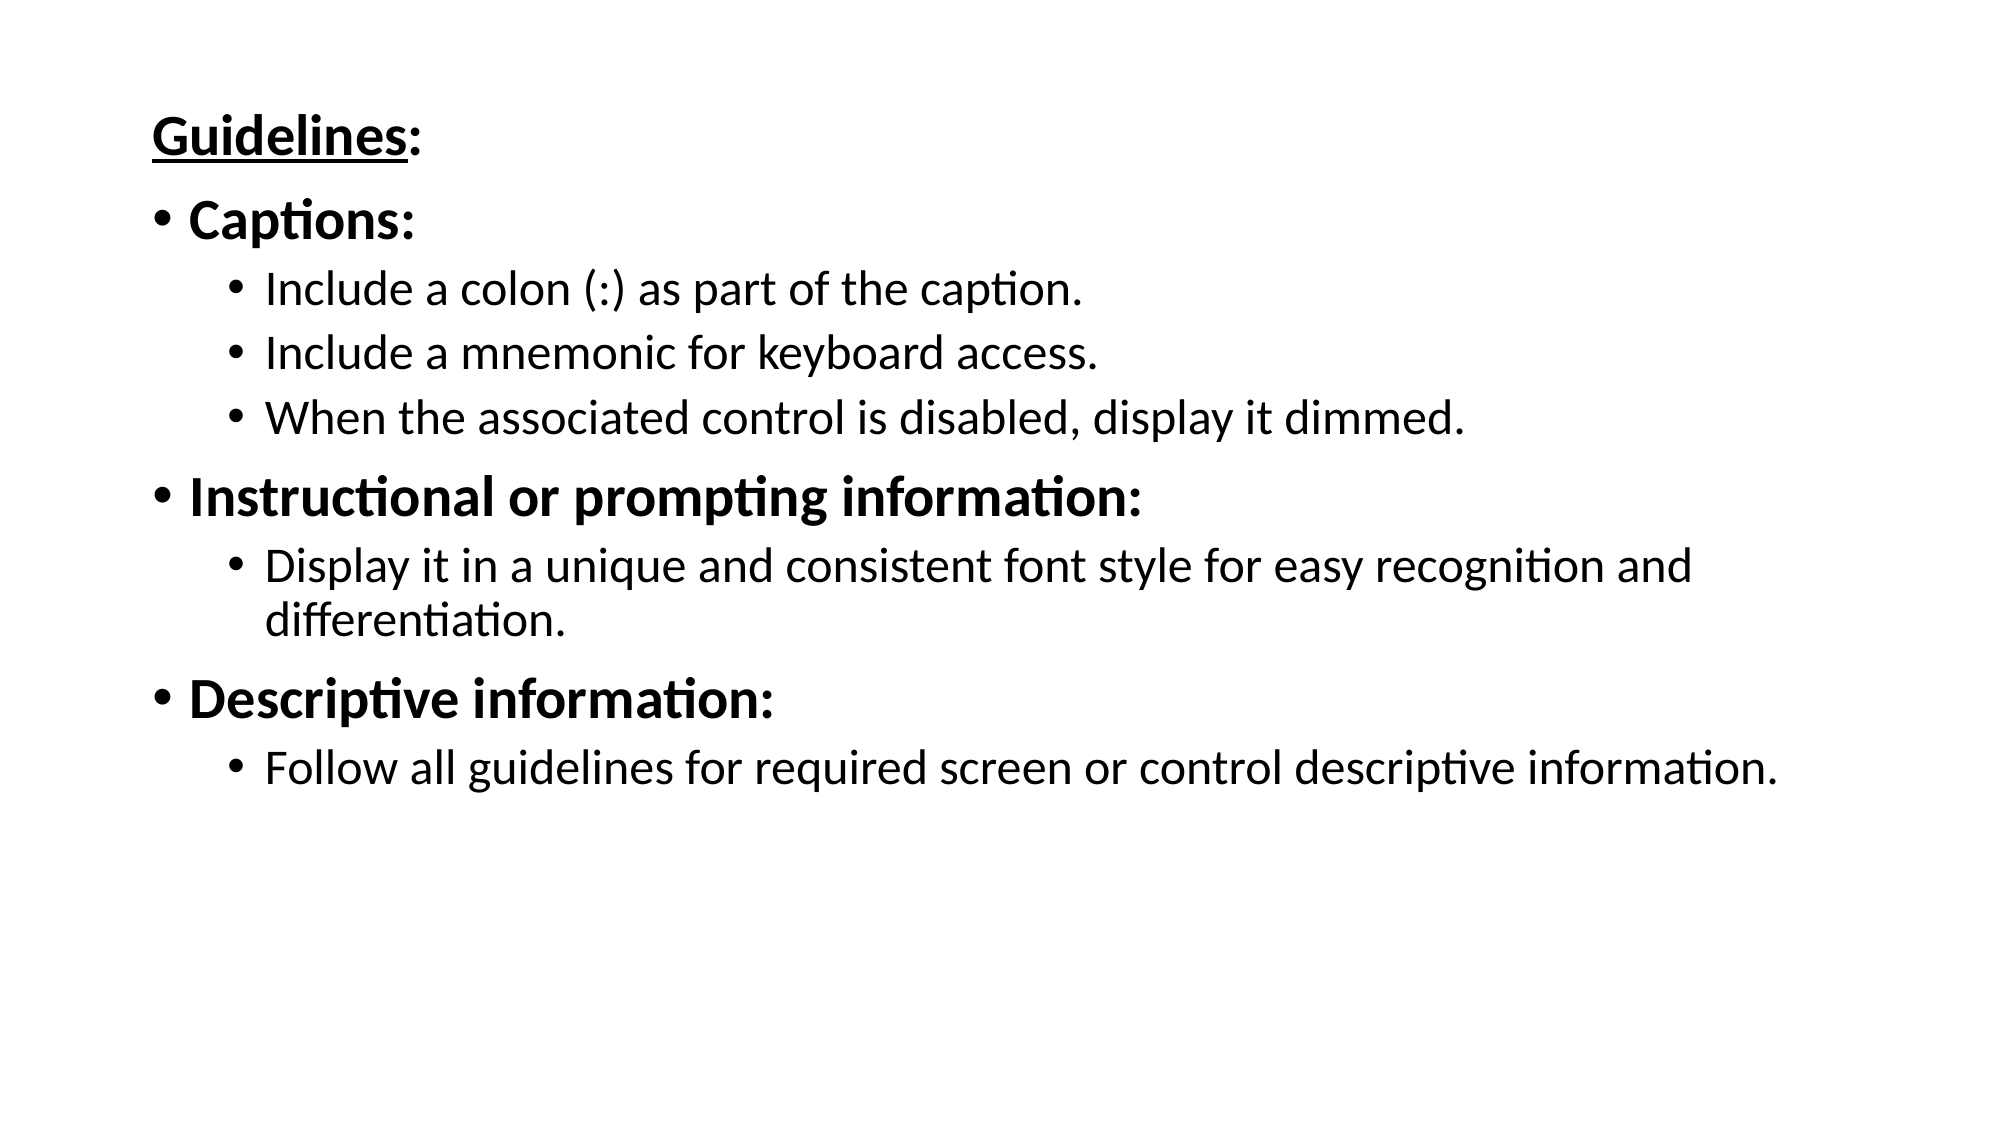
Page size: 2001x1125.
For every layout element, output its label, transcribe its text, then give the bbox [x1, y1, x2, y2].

list Guidelines: Captions: Include a colon (:) as part of the caption. Include a mnemonic for keyboard access. When the associated control is disabled, display it dimmed. Instructional or prompting information: Display it in a unique and consistent font style for easy recognition and differentiation. Descriptive information: Follow all guidelines for required screen or control descriptive information. [137, 97, 1863, 1014]
